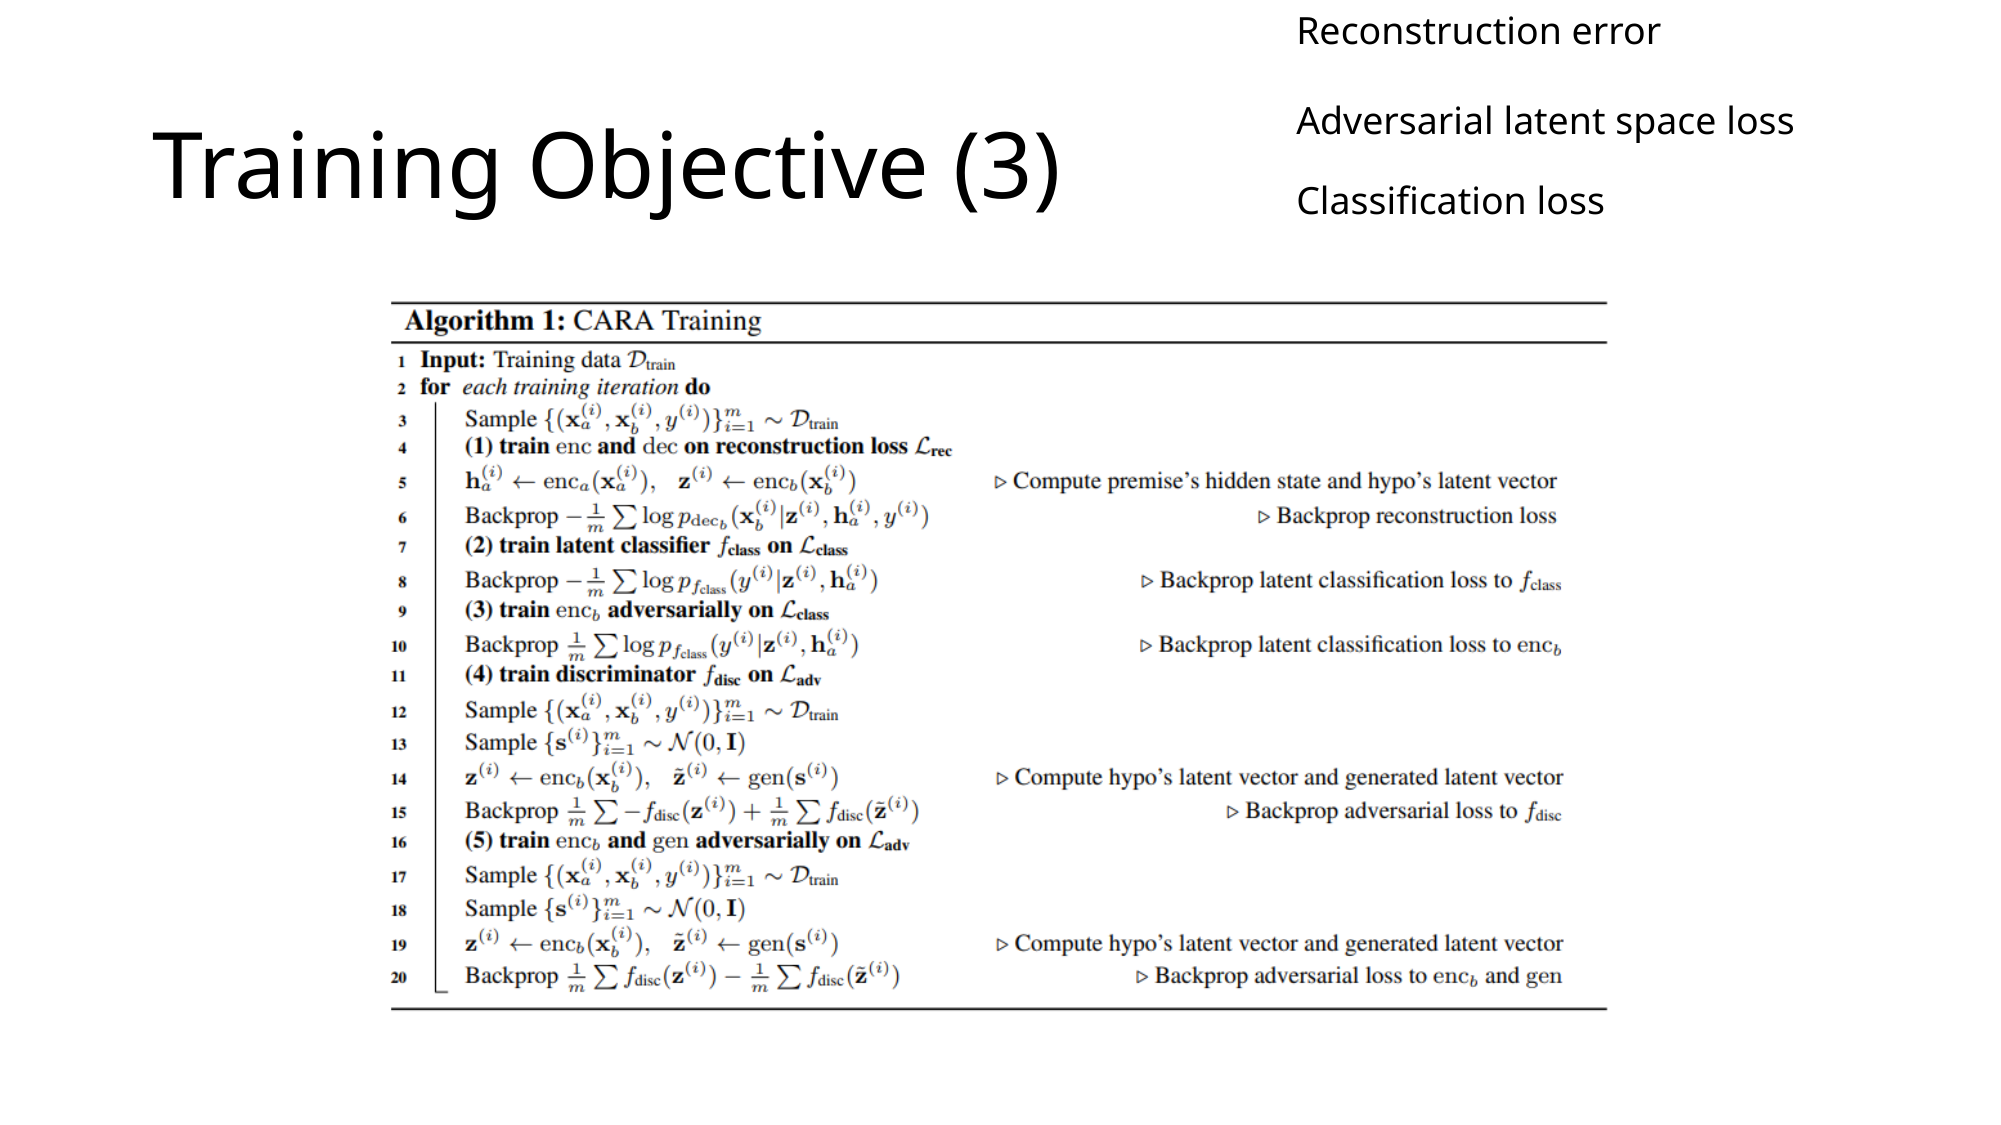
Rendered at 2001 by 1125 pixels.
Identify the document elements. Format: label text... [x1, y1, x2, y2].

title Training Objective (3) [137, 59, 1863, 278]
picture [390, 299, 1610, 1014]
